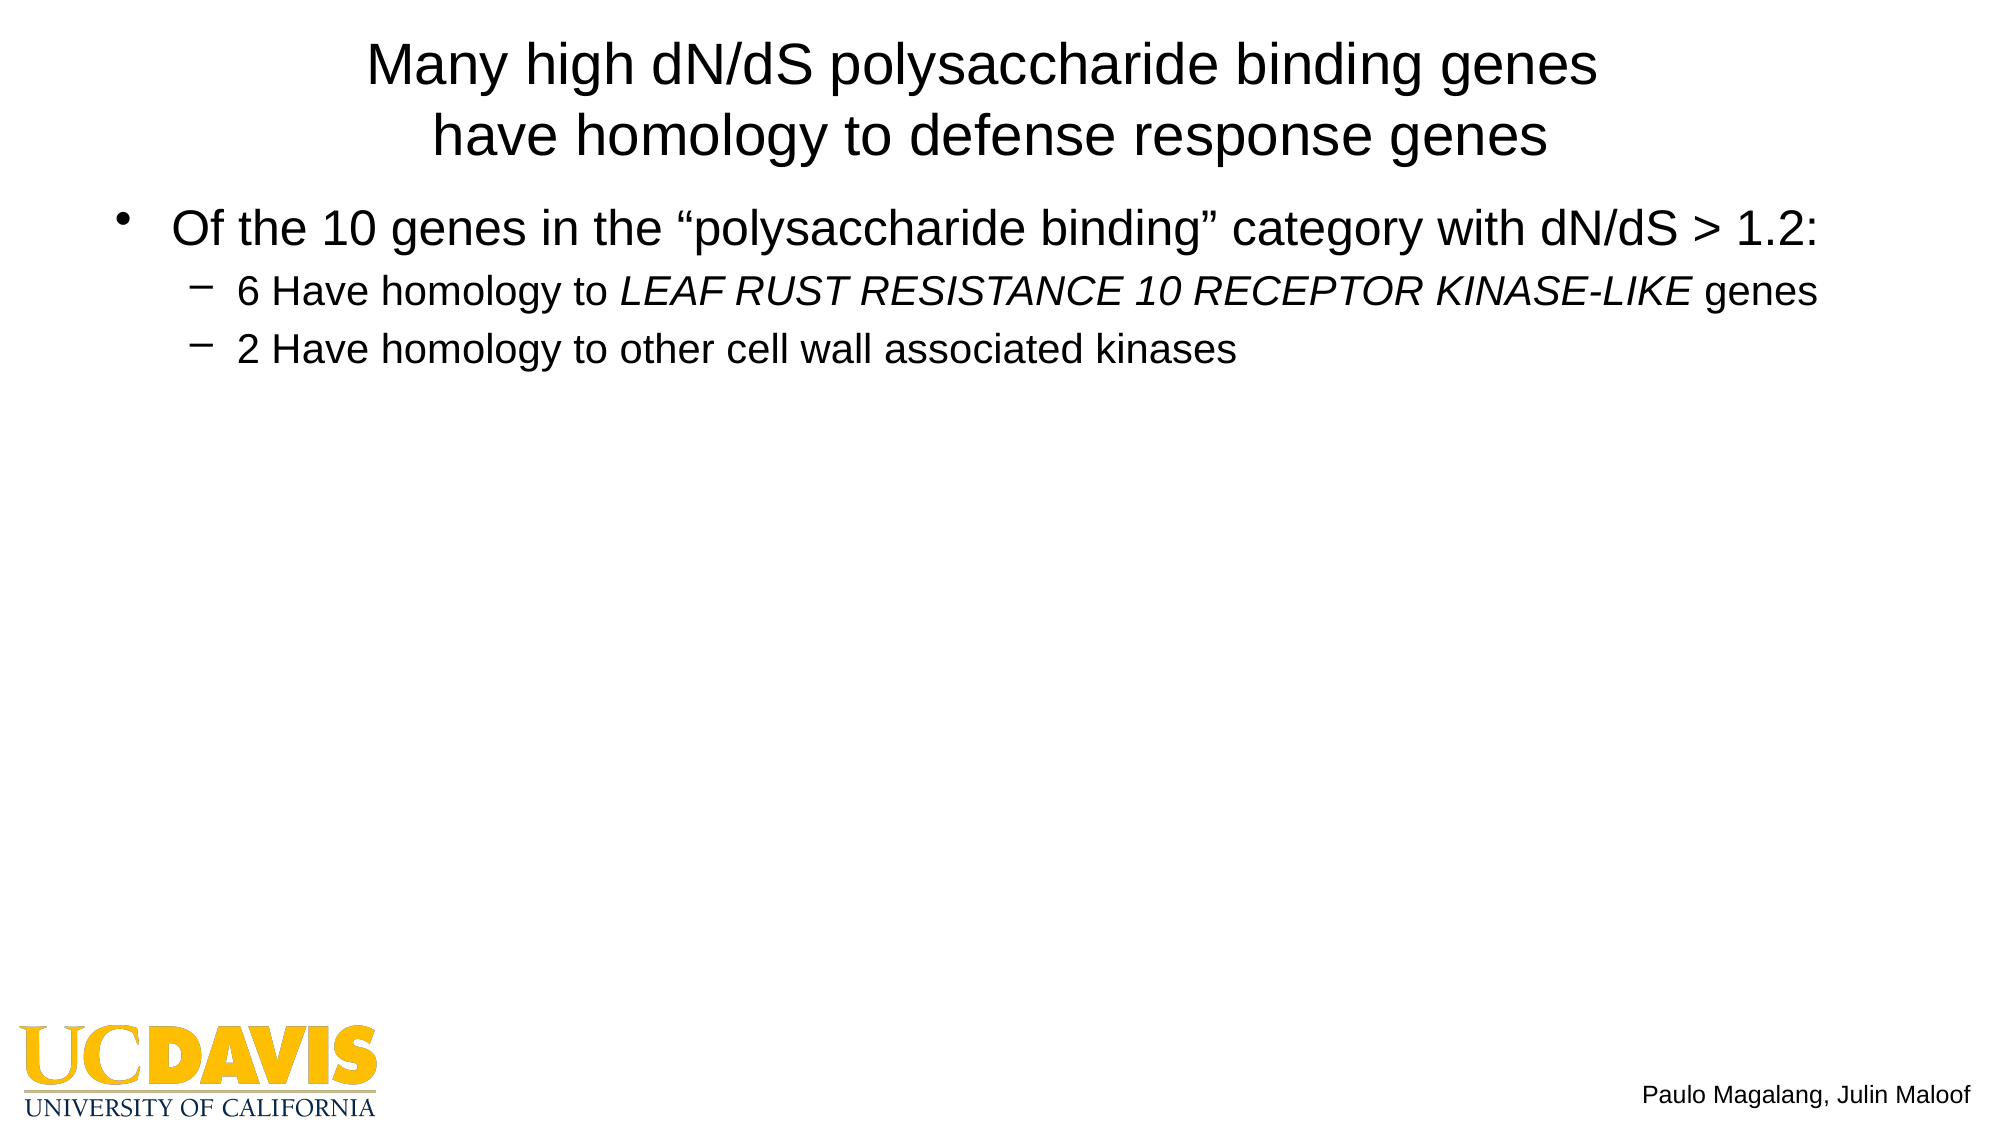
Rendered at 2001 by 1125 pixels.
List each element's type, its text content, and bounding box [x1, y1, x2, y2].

picture [18, 1025, 377, 1117]
text_box Paulo Magalang, Julin Maloof [1627, 1071, 1987, 1116]
list Of the 10 genes in the “polysaccharide binding” category with dN/dS > 1.2: 6 Have homology to LEAF RUST RESISTANCE 10 RECEPTOR KINASE-LIKE genes 2 Have homology to other cell wall associated kinases [99, 187, 1901, 1001]
title Many high dN/dS polysaccharide binding genes have homology to defense response genes [99, 34, 1884, 159]
